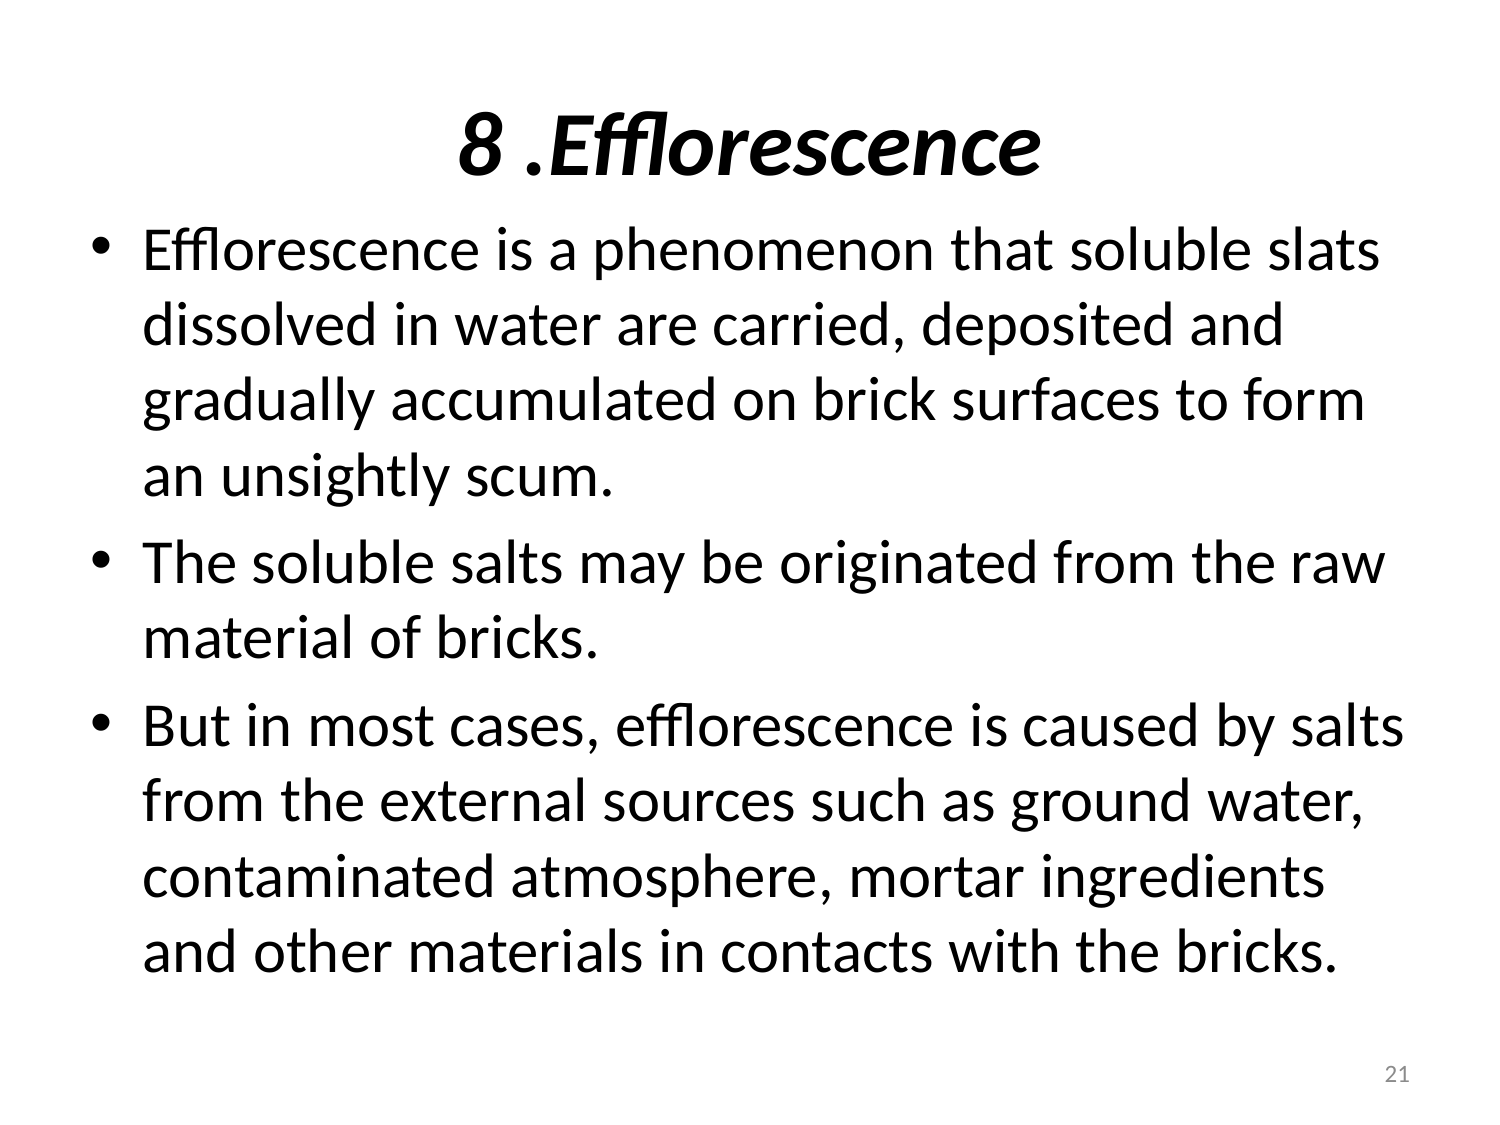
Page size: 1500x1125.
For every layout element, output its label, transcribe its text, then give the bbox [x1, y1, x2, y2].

list Efflorescence is a phenomenon that soluble slats dissolved in water are carried, deposited and gradually accumulated on brick surfaces to form an unsightly scum. The soluble salts may be originated from the raw material of bricks. But in most cases, efflorescence is caused by salts from the external sources such as ground water, contaminated atmosphere, mortar ingredients and other materials in contacts with the bricks. [75, 200, 1425, 1050]
slide_number 21 [1074, 1042, 1425, 1103]
title 8 .Efflorescence [75, 45, 1425, 200]
